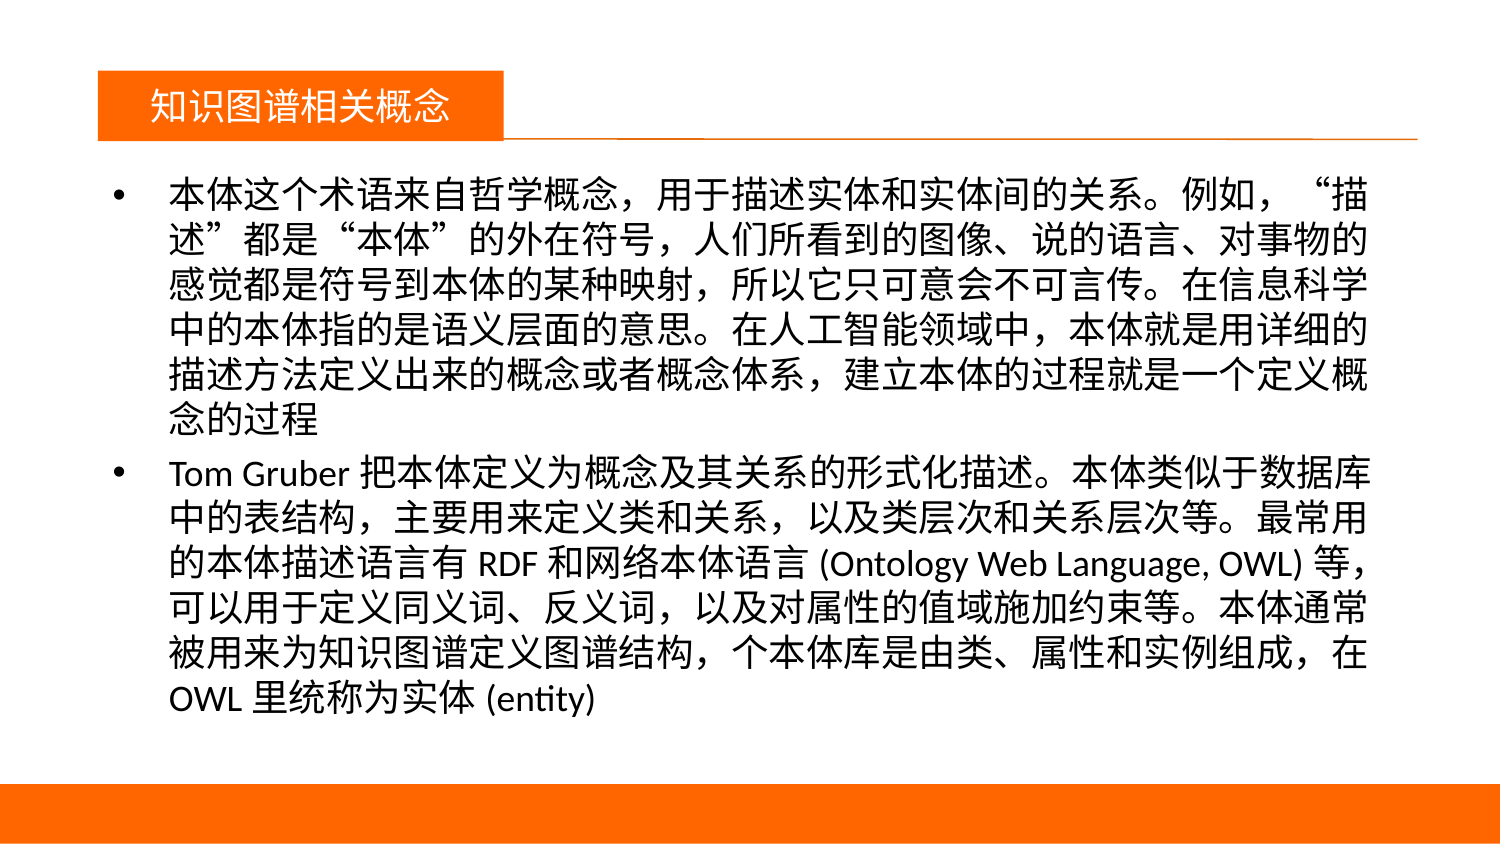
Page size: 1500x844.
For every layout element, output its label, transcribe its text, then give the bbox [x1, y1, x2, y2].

text_box [0, 782, 1500, 844]
text_box 知识图谱相关概念 [96, 68, 506, 143]
text_box [99, 70, 130, 147]
text_box 本体这个术语来自哲学概念，用于描述实体和实体间的关系。例如，“描述”都是“本体”的外在符号，人们所看到的图像、说的语言、对事物的感觉都是符号到本体的某种映射，所以它只可意会不可言传。在信息科学中的本体指的是语义层面的意思。在人工智能领域中，本体就是用详细的描述方法定义出来的概念或者概念体系，建立本体的过程就是一个定义概念的过程 Tom Gruber把本体定义为概念及其关系的形式化描述。本体类似于数据库中的表结构，主要用来定义类和关系，以及类层次和关系层次等。最常用的本体描述语言有RDF和网络本体语言(Ontology Web Language, OWL)等， 可以用于定义同义词、反义词，以及对属性的值域施加约束等。本体通常被用来为知识图谱定义图谱结构，个本体库是由类、属性和实例组成，在OWL里统称为实体(entity) [97, 164, 1418, 727]
